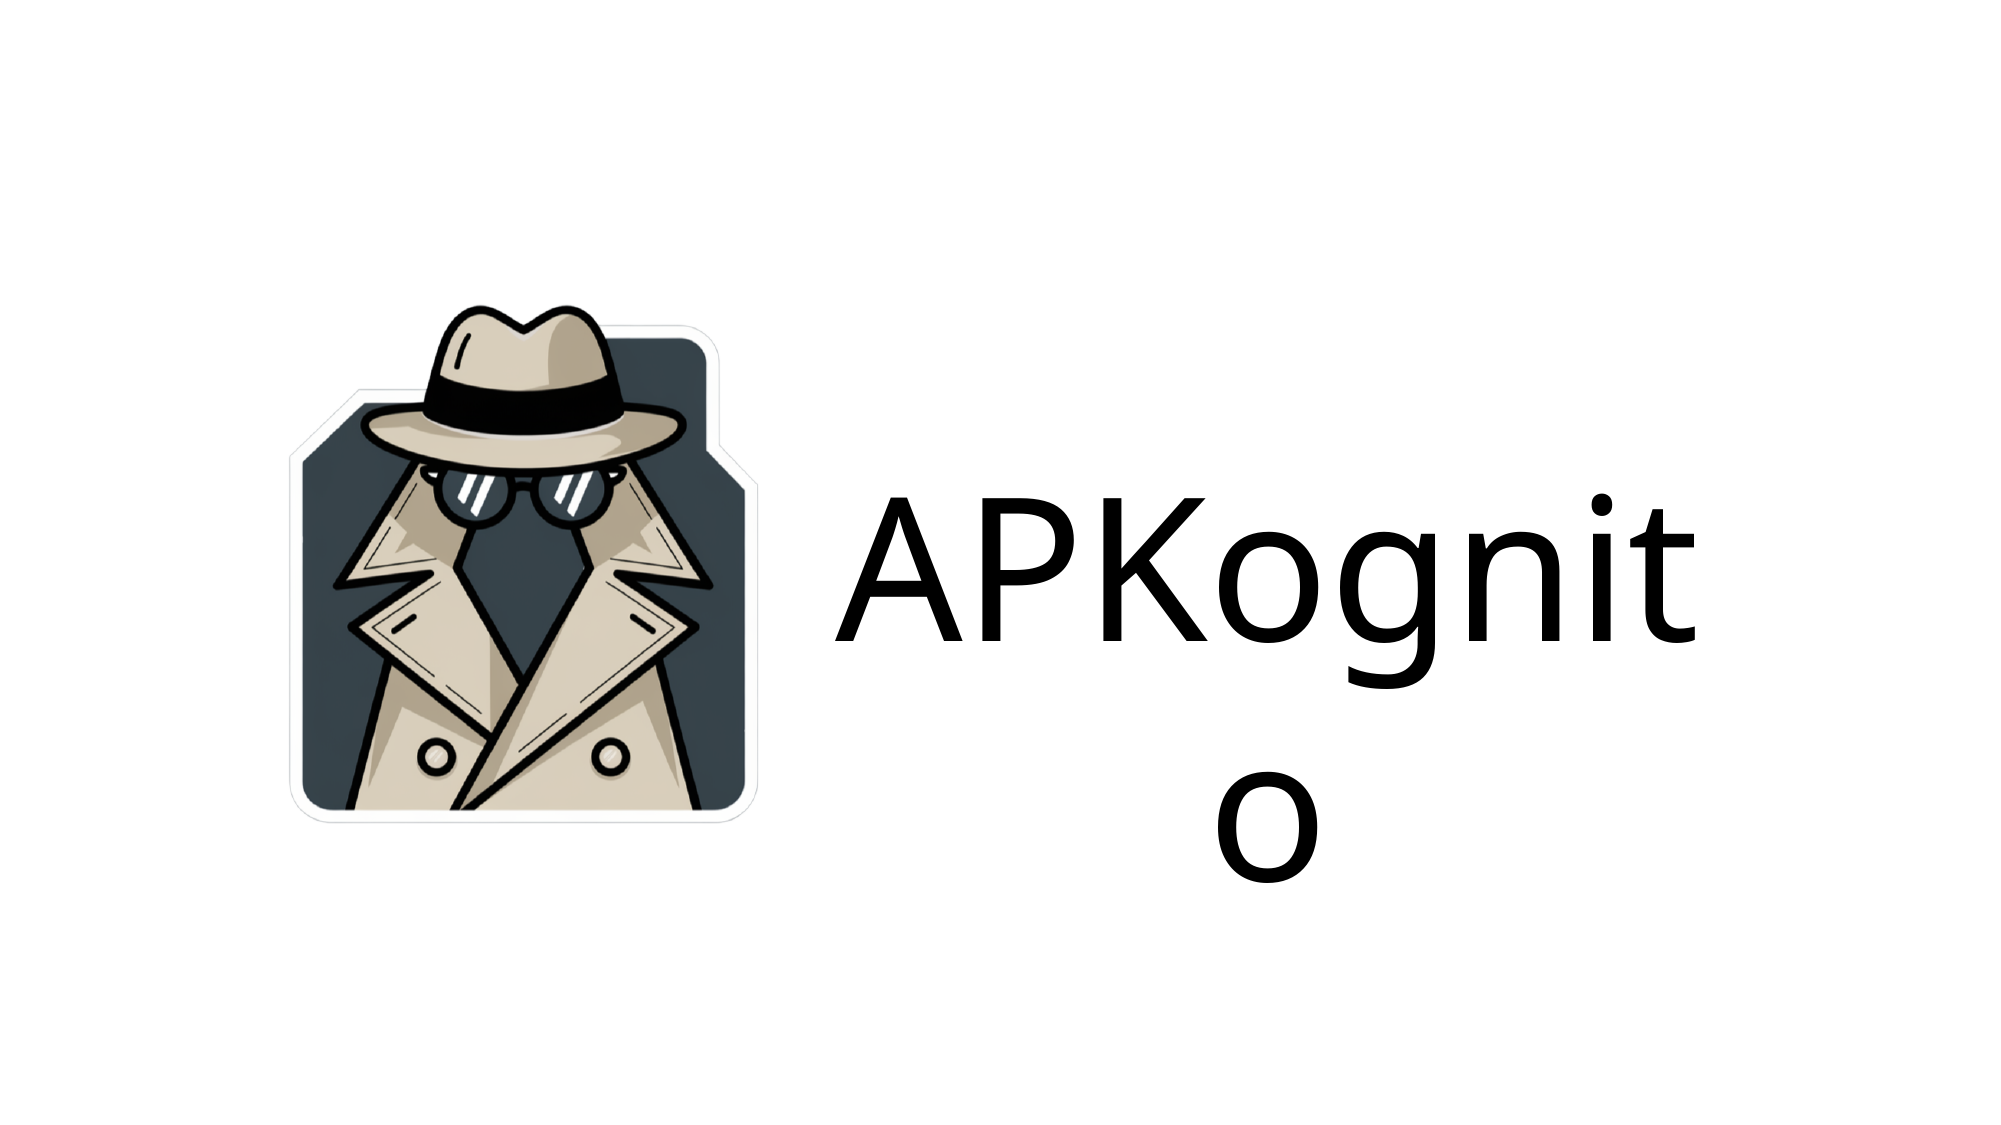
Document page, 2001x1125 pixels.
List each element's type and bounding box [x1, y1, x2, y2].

text_box [254, 294, 1746, 831]
